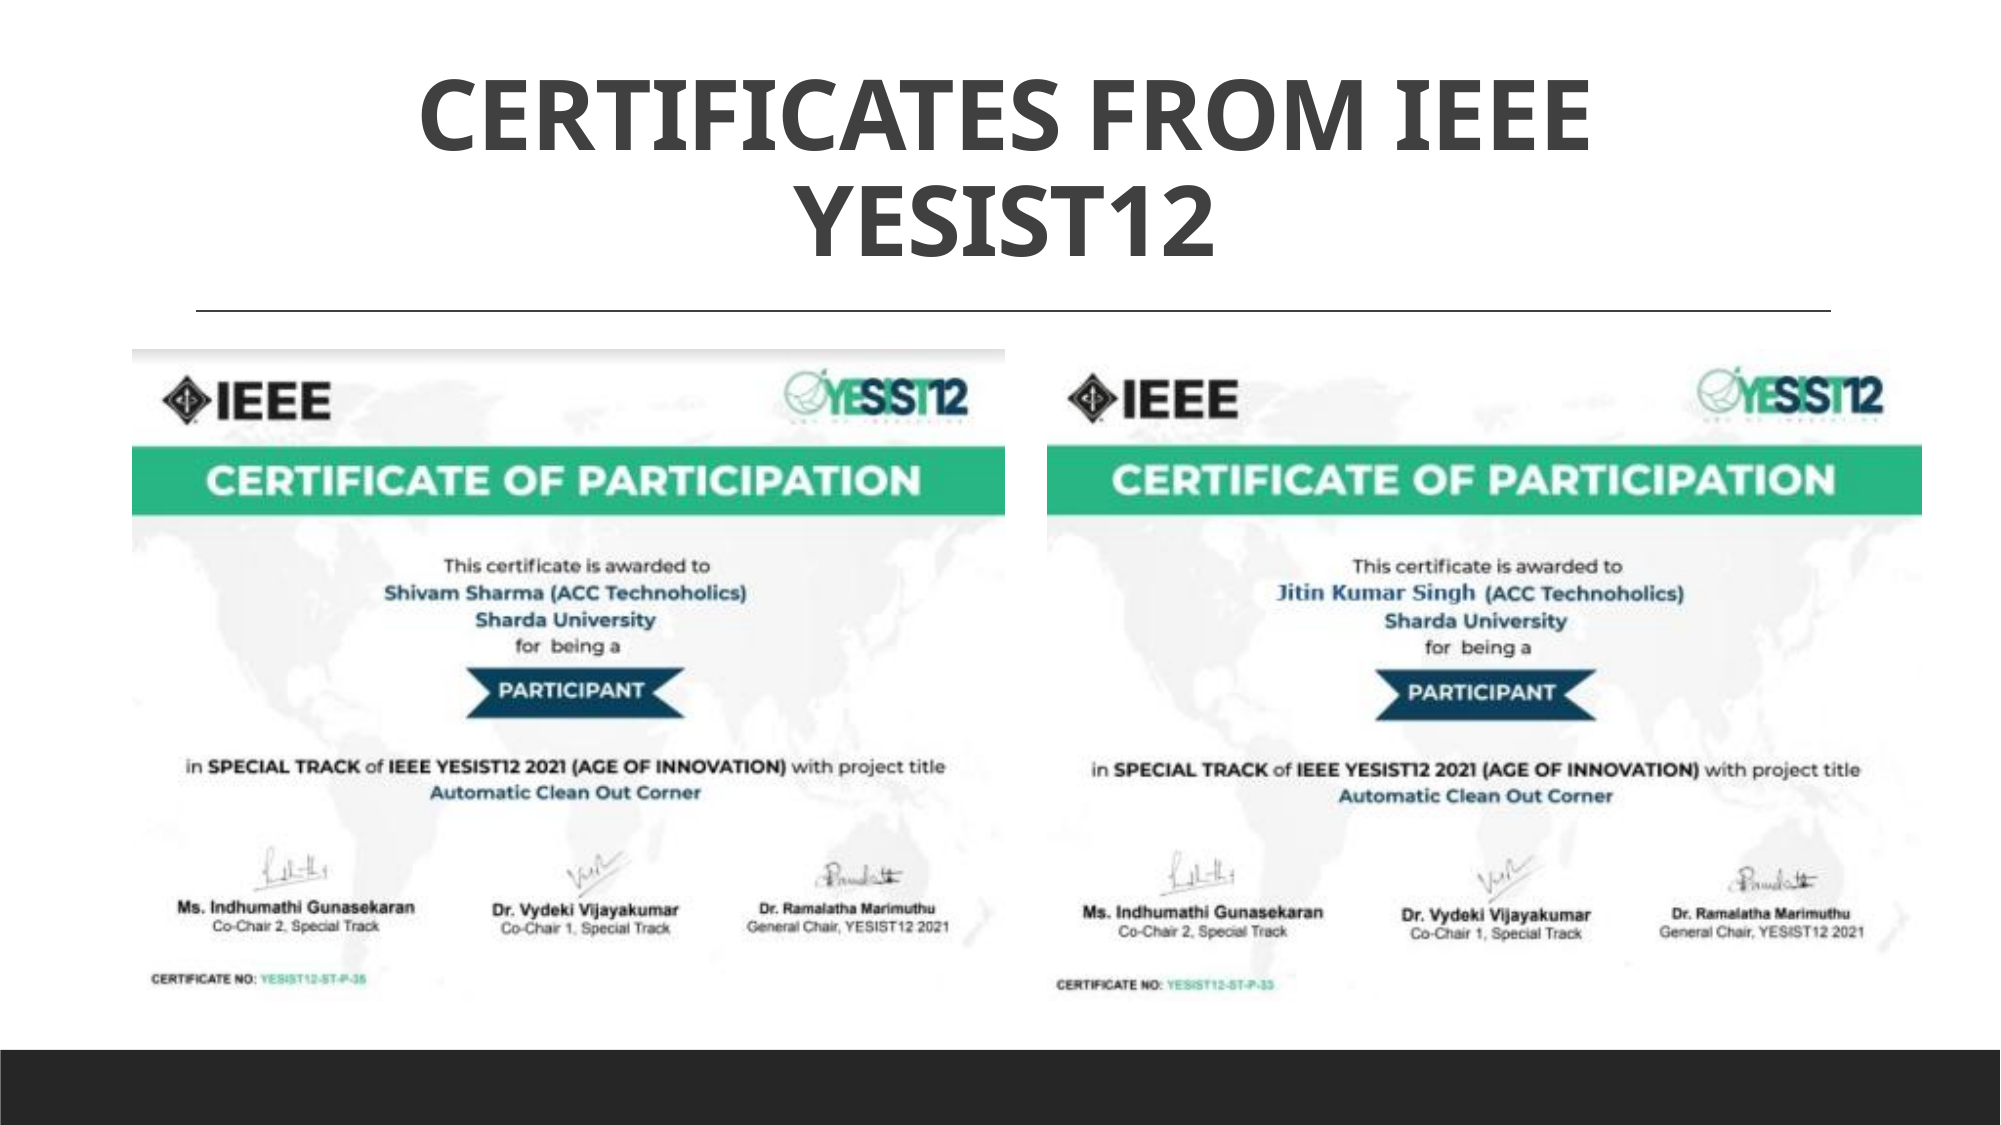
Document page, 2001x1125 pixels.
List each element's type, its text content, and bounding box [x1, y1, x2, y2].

picture [1047, 349, 1923, 1003]
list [132, 349, 1005, 1003]
title CERTIFICATES FROM IEEE YESIST12 [180, 47, 1830, 285]
